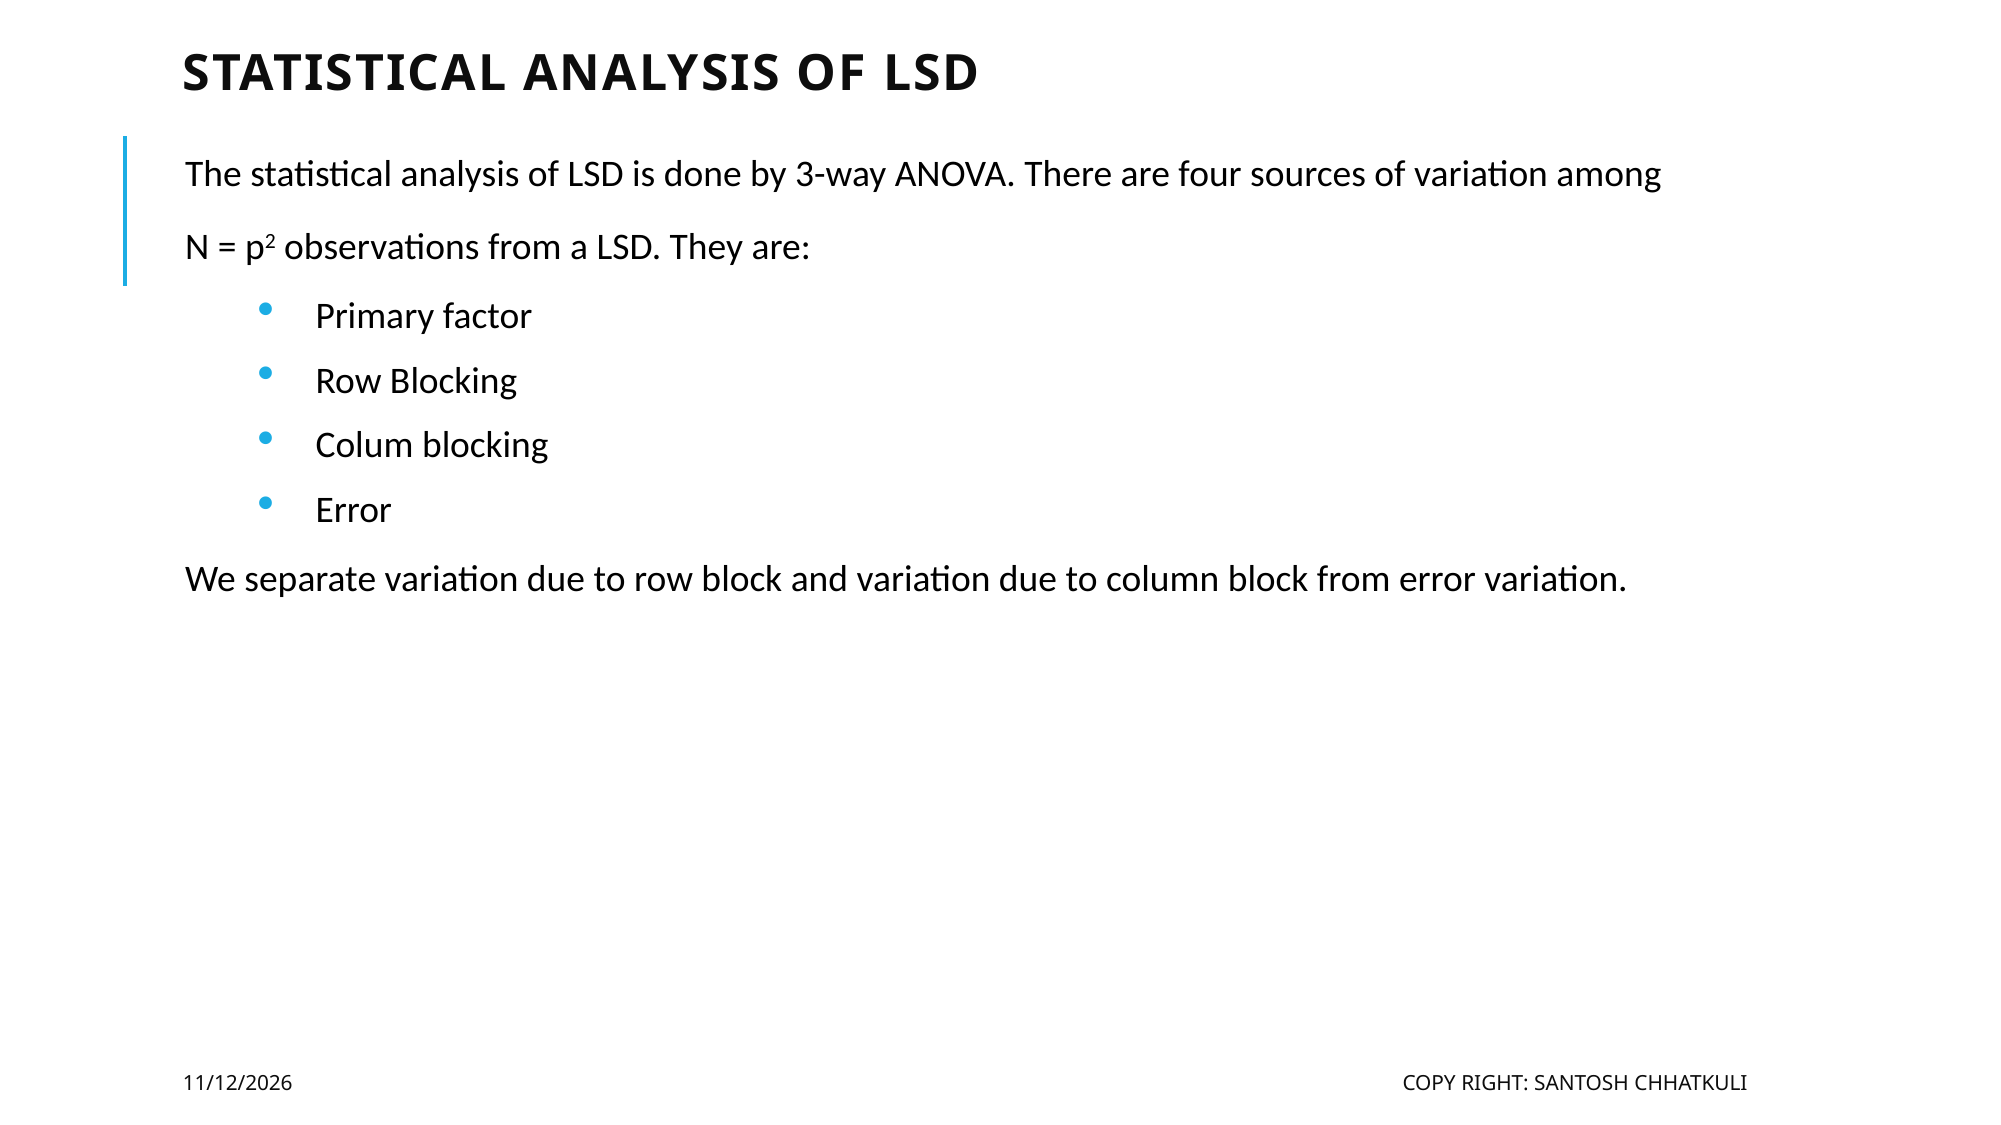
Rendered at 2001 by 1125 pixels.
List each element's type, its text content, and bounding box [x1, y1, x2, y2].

title Statistical Analysis of lsd [168, 39, 1763, 114]
footer Copy Right: Santosh Chhatkuli [794, 1061, 1763, 1107]
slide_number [168, 1061, 522, 1107]
list The statistical analysis of LSD is done by 3-way ANOVA. There are four sources of variation among N = p2 observations from a LSD. They are: Primary factor Row Blocking Colum blocking Error We separate variation due to row block and variation due to column block from error variation. [168, 135, 1925, 1035]
